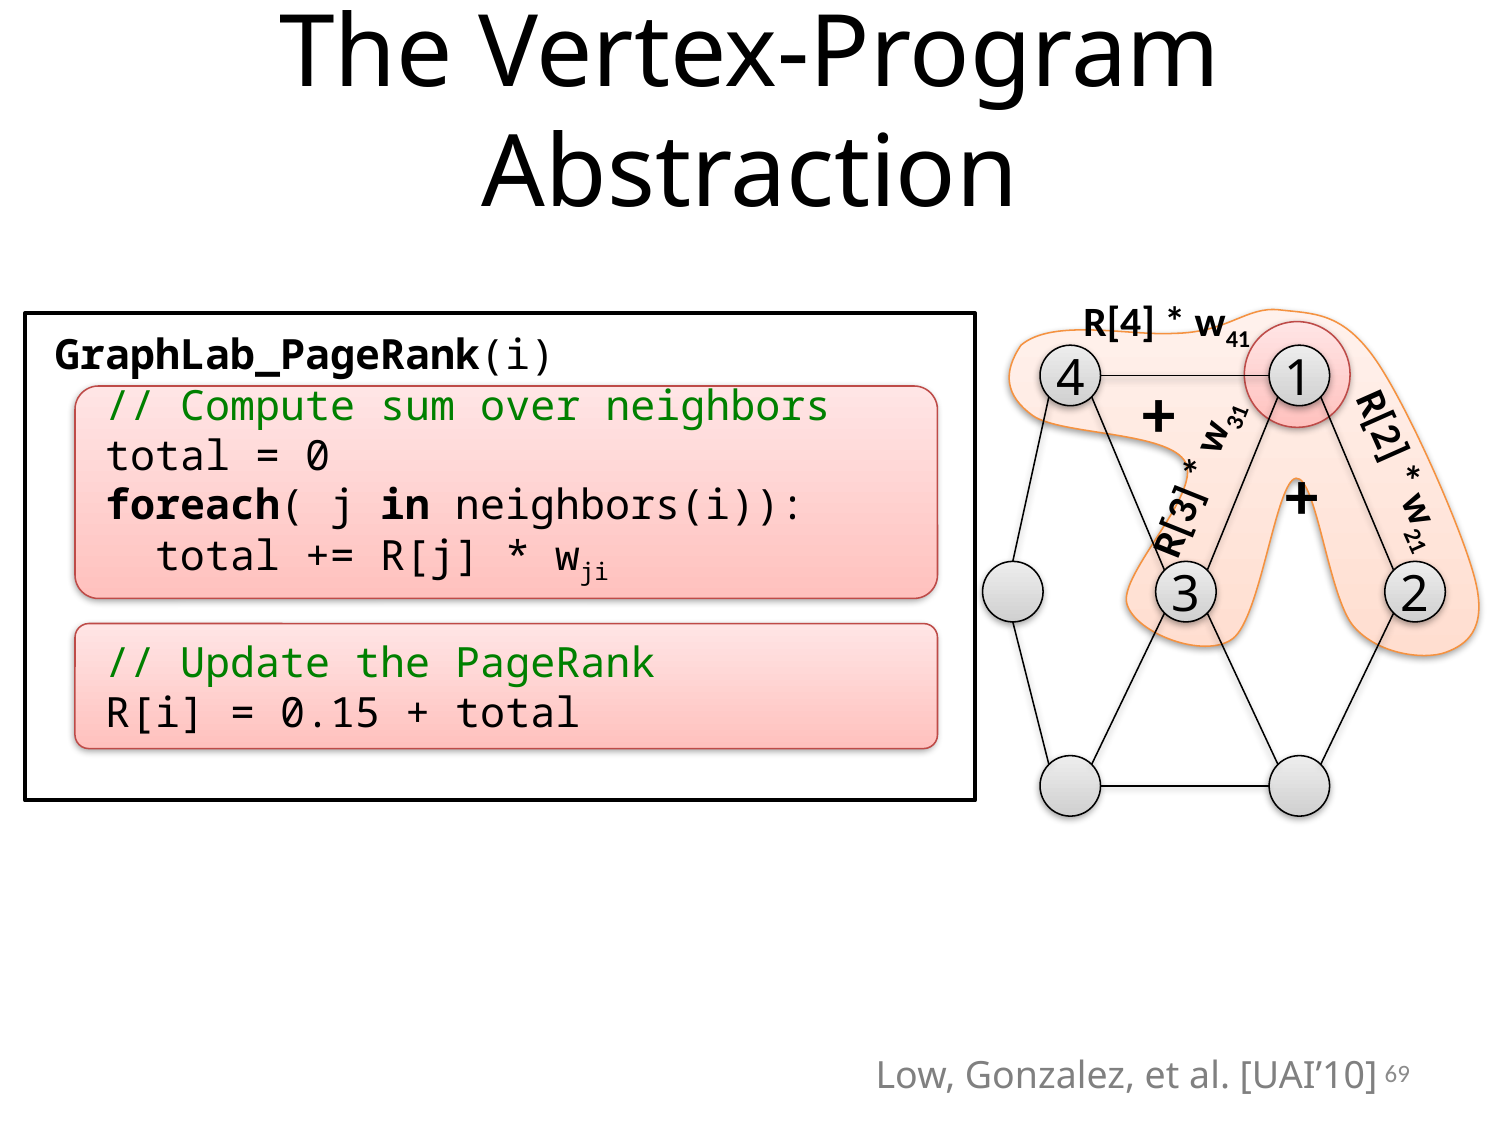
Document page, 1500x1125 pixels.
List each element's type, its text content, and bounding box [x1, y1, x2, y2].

text_box 4 [1039, 346, 1060, 405]
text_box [1218, 447, 1330, 520]
text_box 2 [1384, 574, 1447, 623]
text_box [1207, 653, 1319, 725]
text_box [1328, 446, 1445, 521]
text_box [1334, 586, 1386, 645]
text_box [1317, 651, 1434, 726]
text_box [1055, 412, 1060, 427]
text_box [1008, 330, 1060, 396]
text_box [1065, 287, 1437, 446]
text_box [1065, 528, 1437, 578]
text_box [1214, 586, 1259, 644]
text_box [1012, 621, 1050, 765]
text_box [1012, 396, 1050, 562]
text_box [1160, 625, 1216, 648]
text_box Low, Gonzalez, et al. [UAI’10] [860, 1044, 1393, 1104]
text_box [1384, 502, 1480, 656]
text_box [1268, 754, 1331, 817]
text_box GraphLab_PageRank(i) // Compute sum over neighbors total = 0 foreach( j in neighbors(i)): total += R[j] * wji // Update the PageRank R[i] = 0.15 + total [23, 311, 977, 802]
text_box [1041, 446, 1216, 521]
text_box [1125, 586, 1157, 632]
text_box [1052, 651, 1205, 726]
title The Vertex-Program Abstraction [0, 12, 1500, 201]
text_box 3 [1154, 586, 1217, 623]
text_box [1039, 754, 1102, 817]
slide_number 69 [1074, 1042, 1425, 1103]
text_box [981, 561, 1044, 623]
